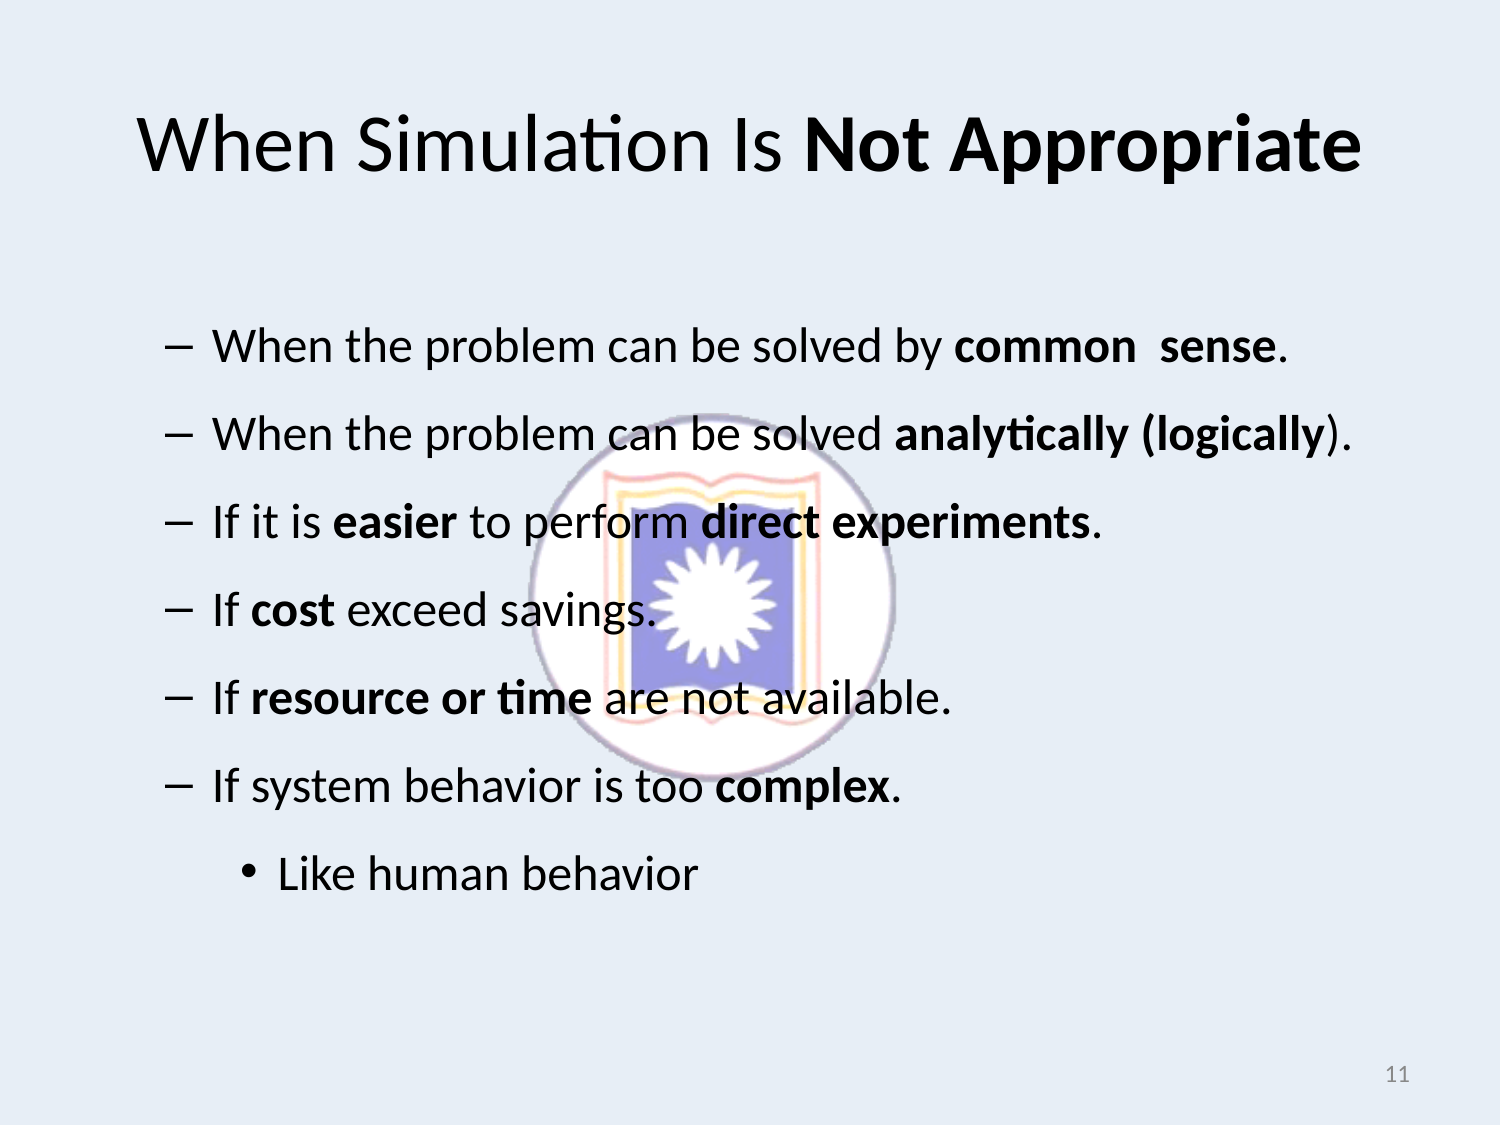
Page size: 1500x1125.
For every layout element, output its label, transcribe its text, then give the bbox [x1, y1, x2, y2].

list When the problem can be solved by common sense. When the problem can be solved analytically (logically). If it is easier to perform direct experiments. If cost exceed savings. If resource or time are not available. If system behavior is too complex. Like human behavior [75, 287, 1425, 1005]
slide_number ‹#› [1074, 1042, 1425, 1103]
title When Simulation Is Not Appropriate [75, 45, 1425, 233]
